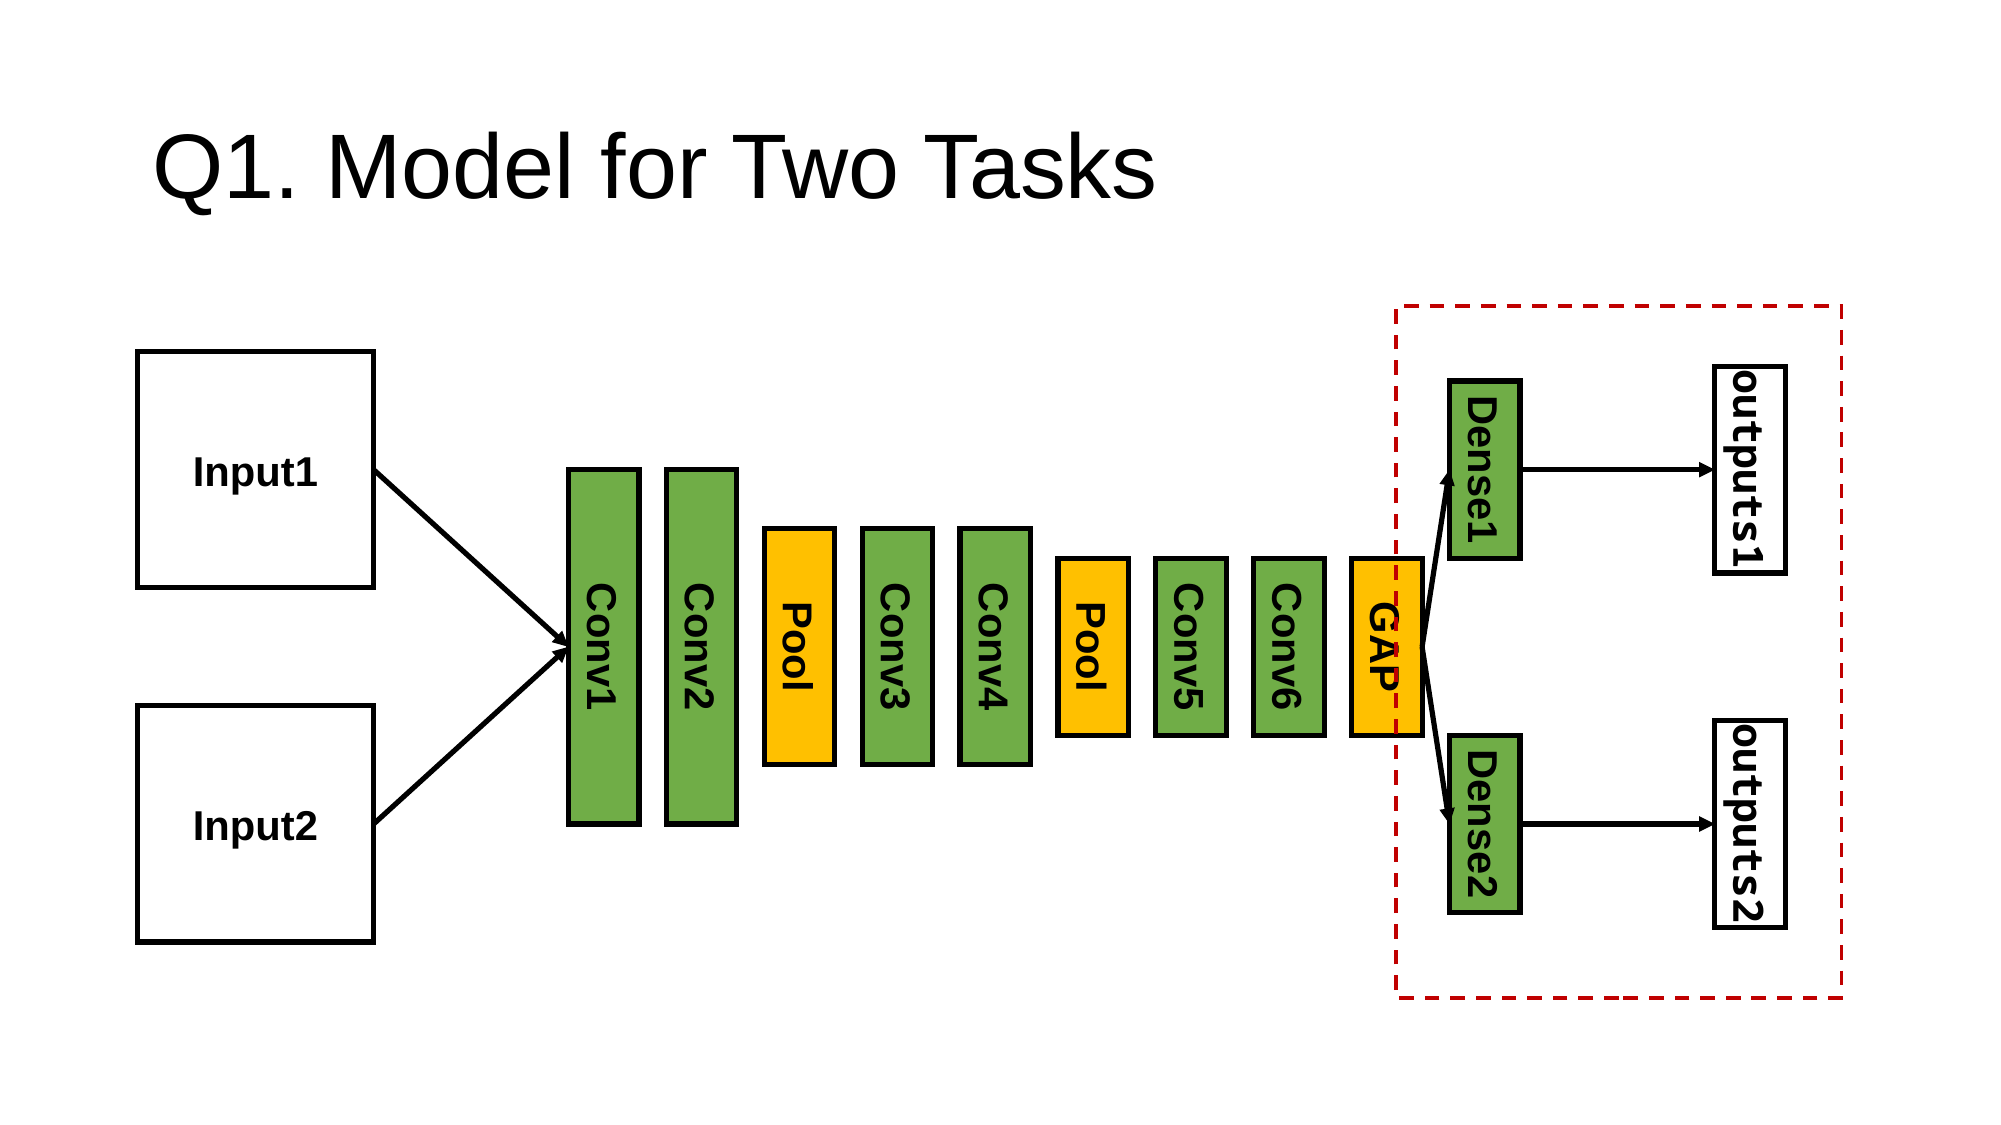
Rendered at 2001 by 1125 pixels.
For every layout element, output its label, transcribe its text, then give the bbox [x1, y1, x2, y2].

text_box Conv5 [1155, 557, 1227, 736]
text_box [373, 469, 569, 646]
text_box Conv4 [959, 528, 1032, 766]
text_box Conv3 [861, 528, 934, 766]
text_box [1422, 469, 1450, 646]
title Q1. Model for Two Tasks [137, 59, 1863, 278]
text_box Conv6 [1253, 557, 1325, 736]
text_box Input1 [136, 351, 375, 589]
text_box Pool [1057, 557, 1129, 736]
text_box Conv2 [665, 469, 738, 825]
text_box Input2 [136, 705, 375, 943]
text_box Pool [763, 528, 836, 766]
text_box [1395, 305, 1843, 999]
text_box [1422, 646, 1450, 824]
text_box Conv1 [567, 469, 640, 825]
text_box GAP [1351, 557, 1395, 736]
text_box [373, 646, 569, 824]
